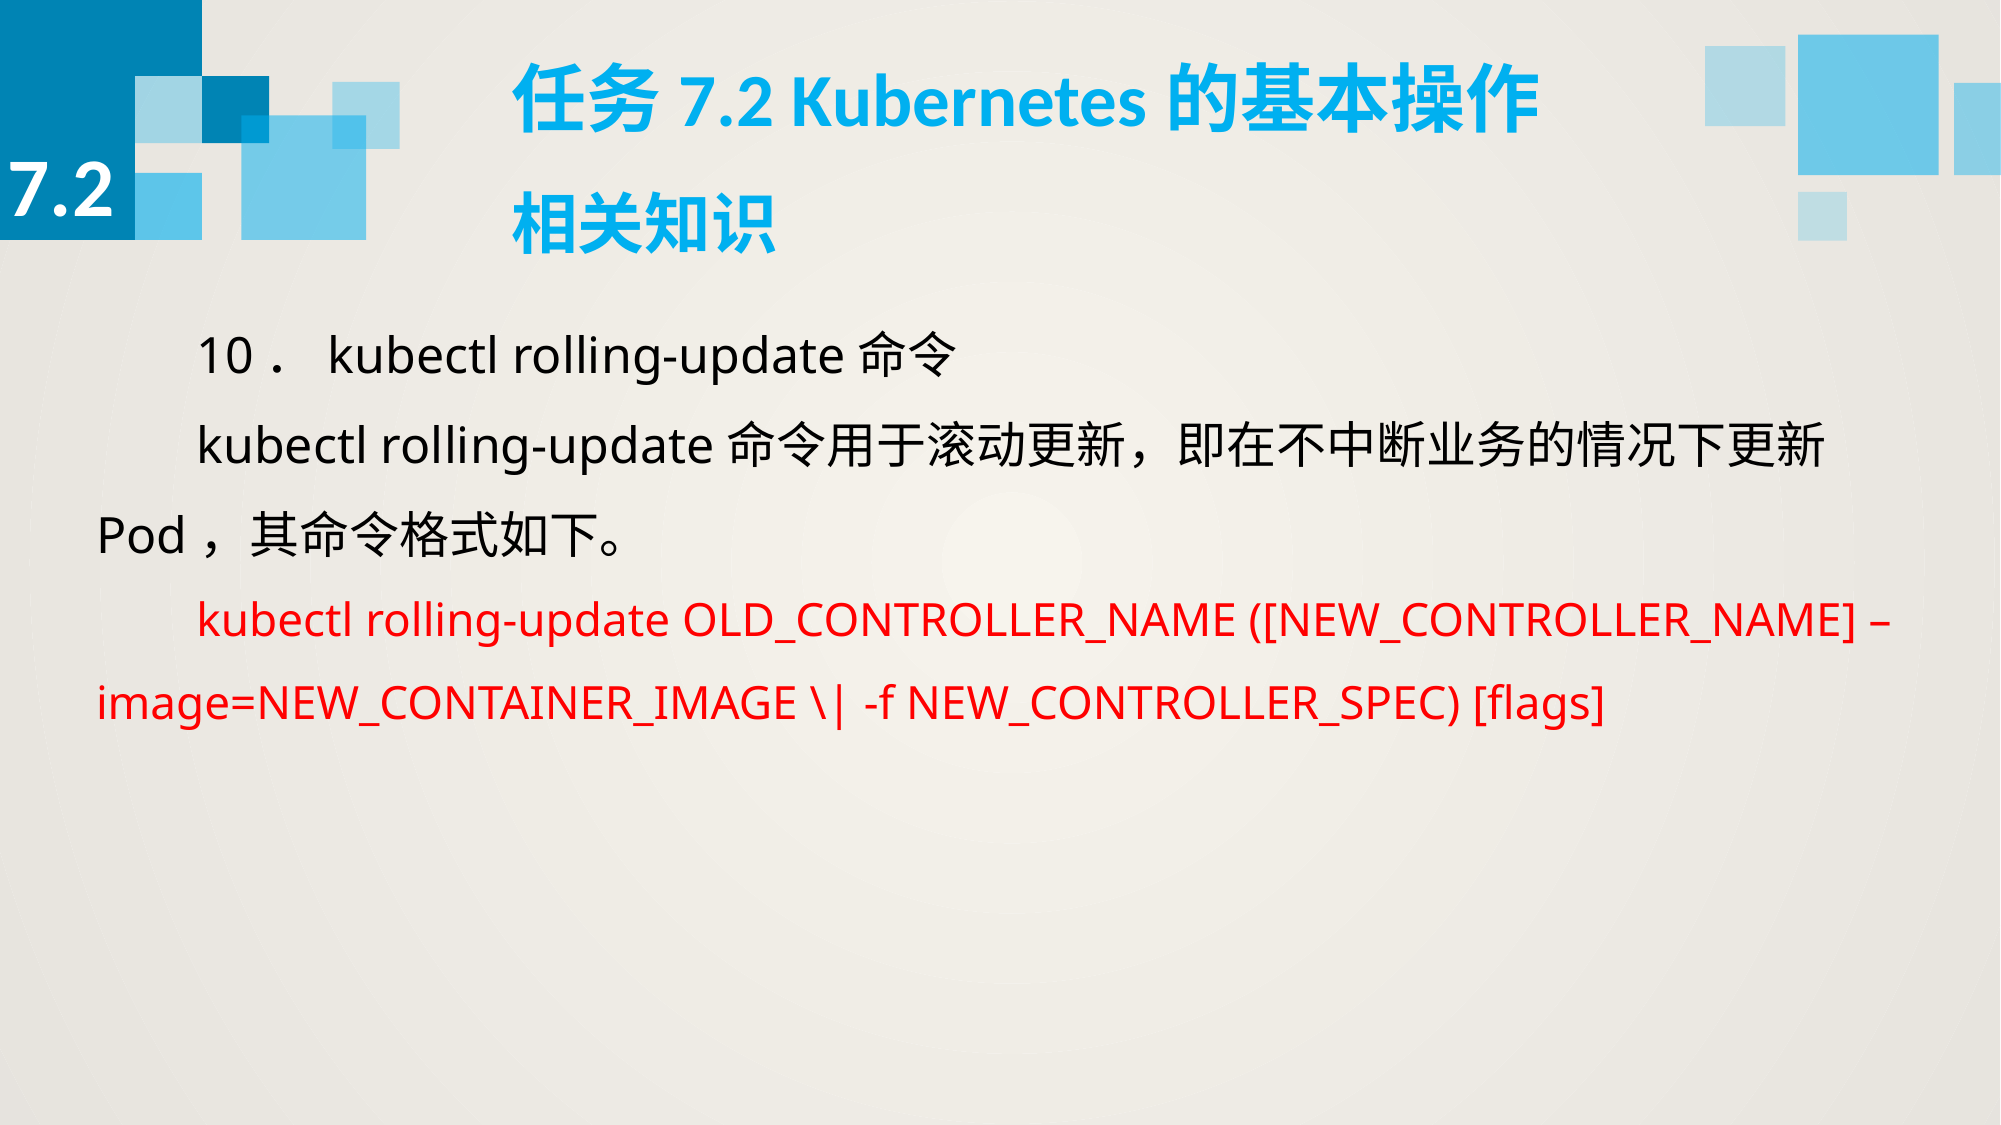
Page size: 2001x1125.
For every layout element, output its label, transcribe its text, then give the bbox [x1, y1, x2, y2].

text_box 10．kubectl rolling-update命令 kubectl rolling-update命令用于滚动更新，即在不中断业务的情况下更新Pod，其命令格式如下。 kubectl rolling-update OLD_CONTROLLER_NAME ([NEW_CONTROLLER_NAME] –image=NEW_CONTAINER_IMAGE \| -f NEW_CONTROLLER_SPEC) [flags] [81, 286, 2000, 736]
list 任务7.2 Kubernetes的基本操作 [496, 17, 1663, 150]
list 相关知识 [496, 149, 1243, 250]
list 7.2 [0, 95, 150, 232]
